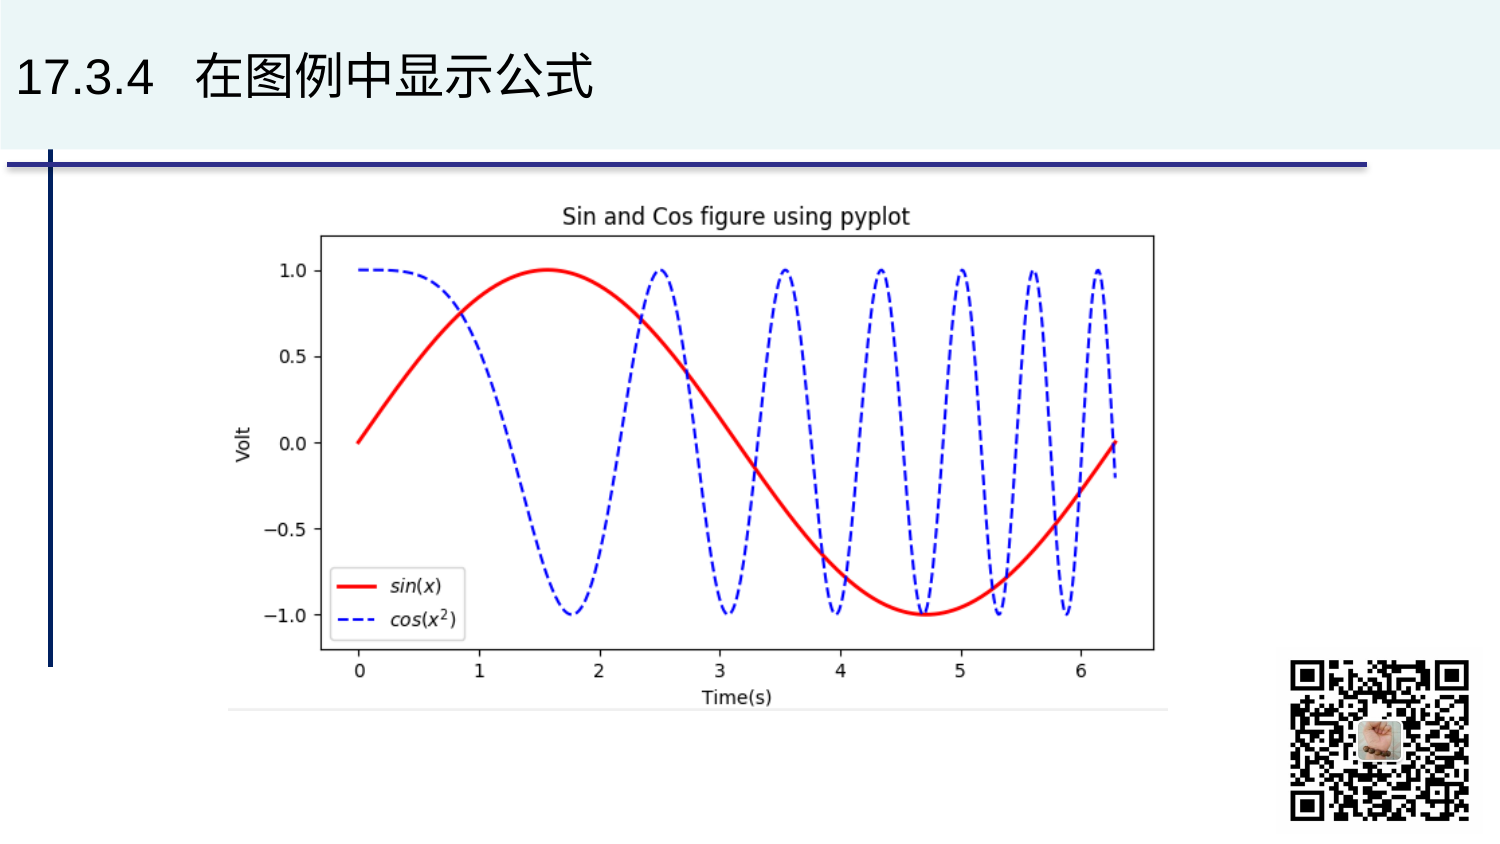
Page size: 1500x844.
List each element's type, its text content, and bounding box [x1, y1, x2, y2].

picture [228, 197, 1169, 711]
title 17.3.4 在图例中显示公式 [0, 0, 1500, 150]
picture [1276, 647, 1483, 834]
